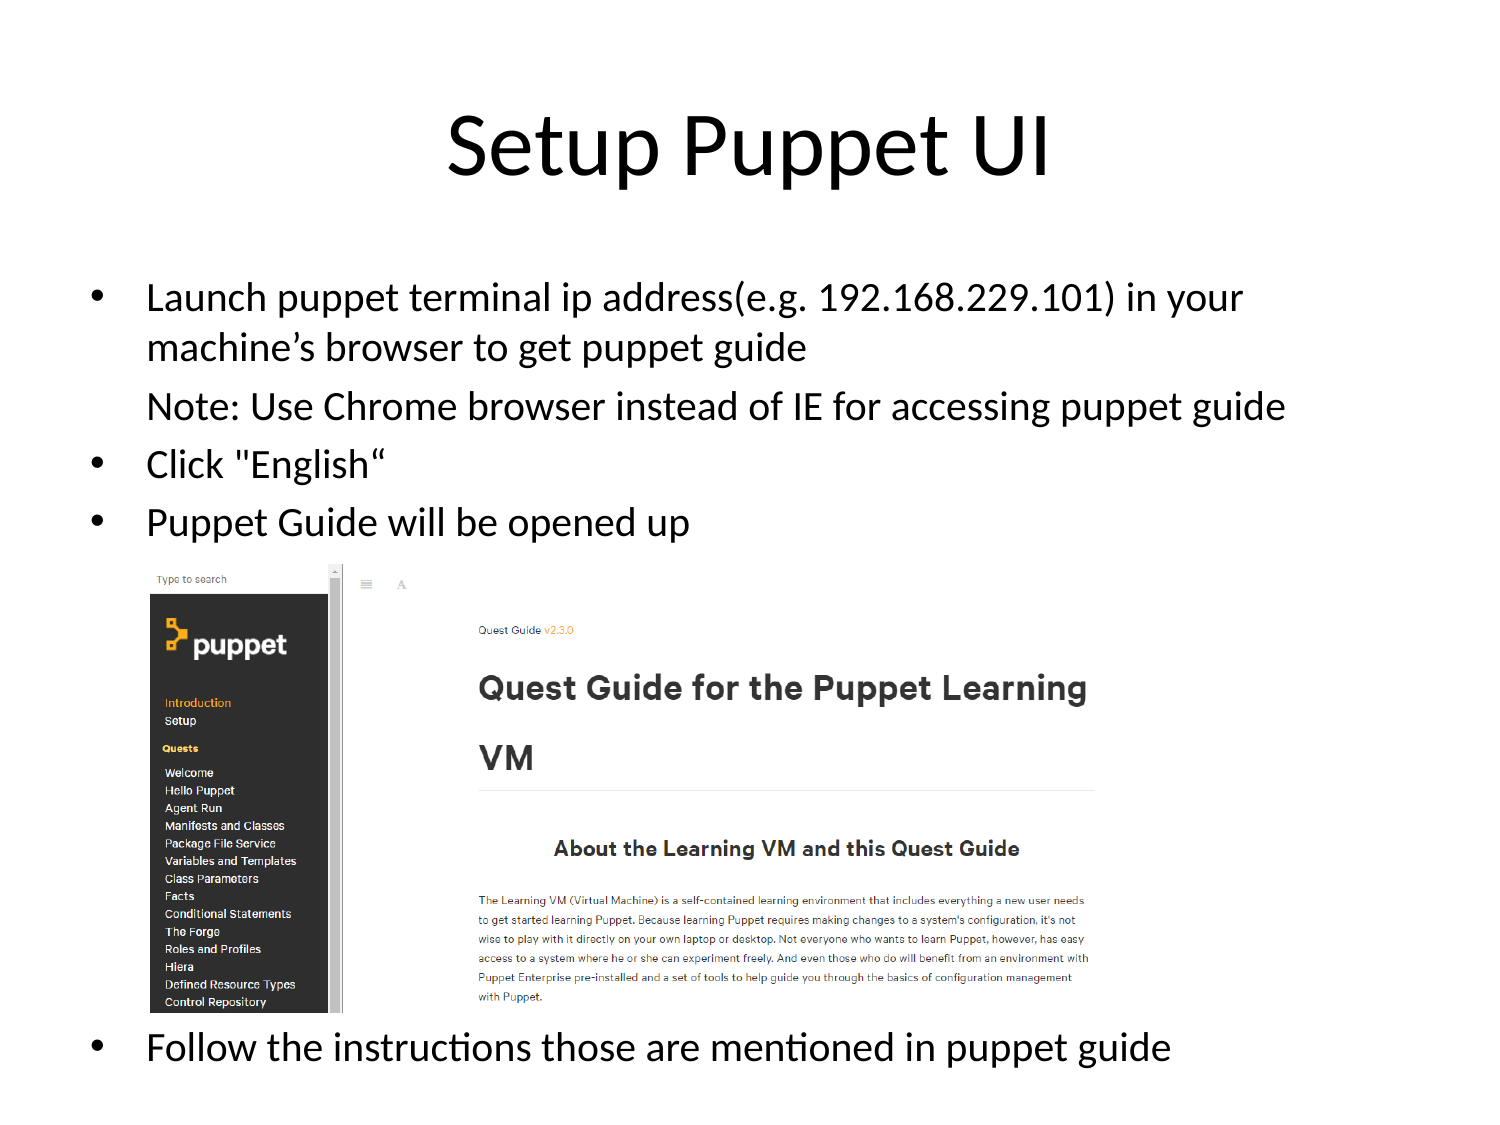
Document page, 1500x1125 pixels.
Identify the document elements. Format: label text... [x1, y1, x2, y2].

picture [149, 563, 1126, 1013]
title Setup Puppet UI [75, 45, 1425, 233]
list Launch puppet terminal ip address(e.g. 192.168.229.101) in your machine’s browser to get puppet guide Note: Use Chrome browser instead of IE for accessing puppet guide Click "English“ Puppet Guide will be opened up Follow the instructions those are mentioned in puppet guide [75, 262, 1425, 1088]
